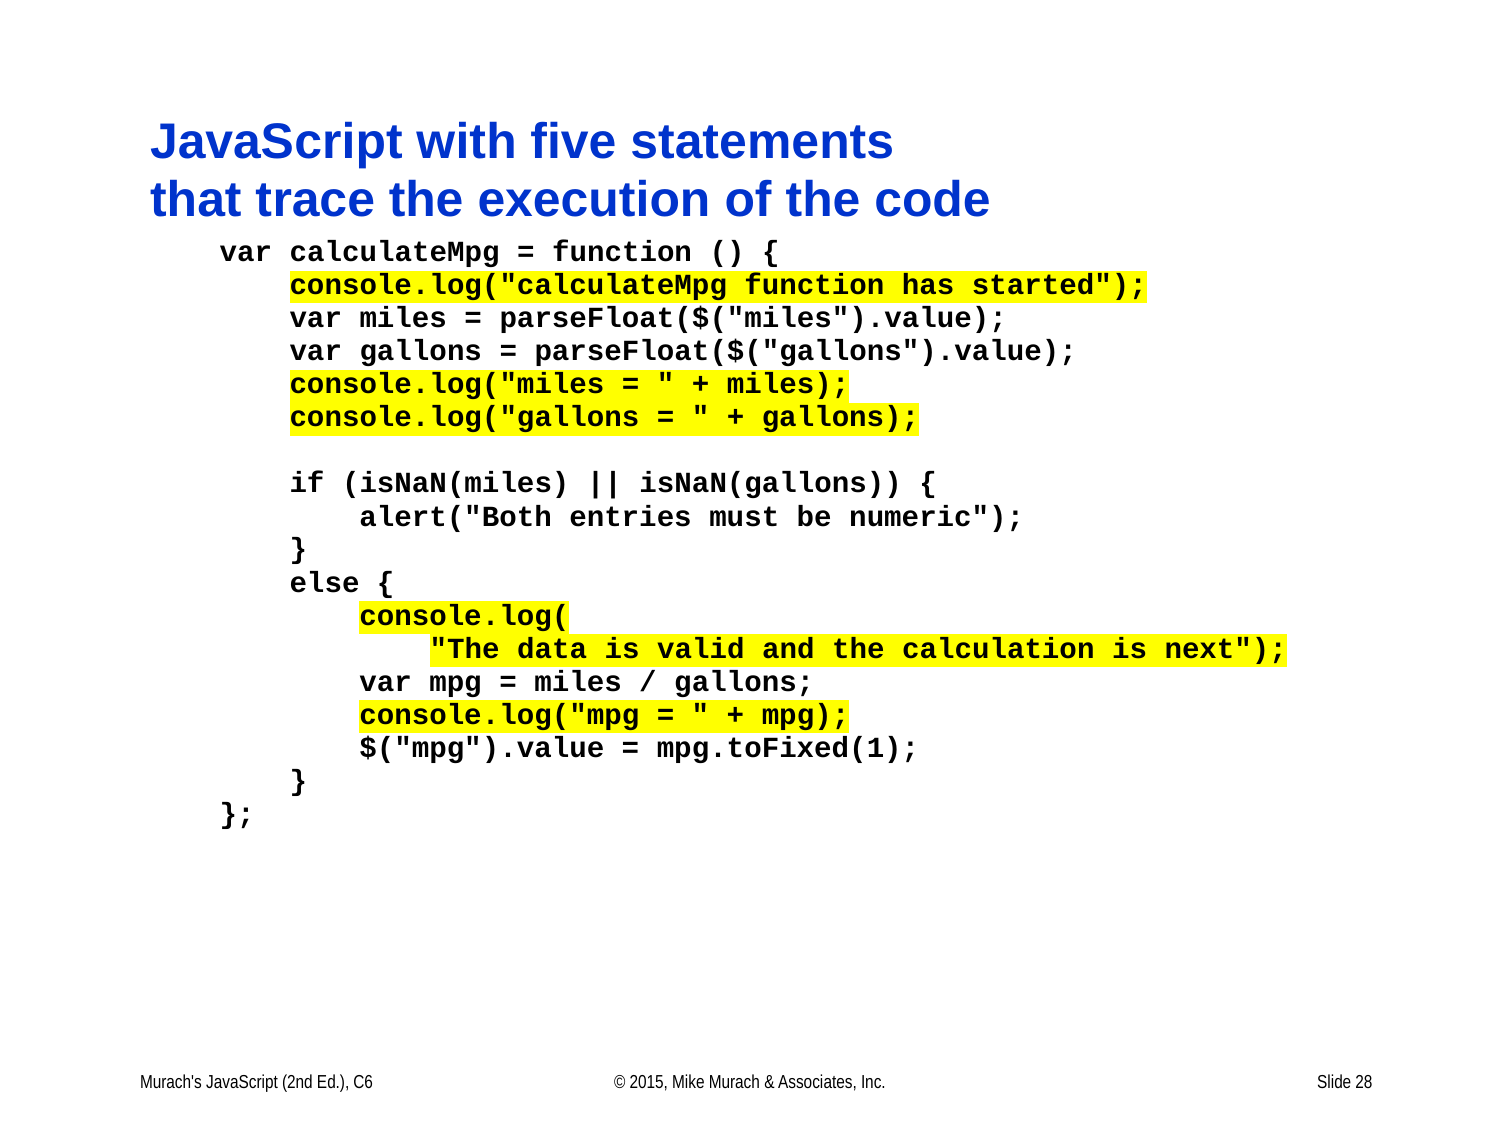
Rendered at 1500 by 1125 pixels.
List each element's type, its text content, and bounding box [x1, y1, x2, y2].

slide_number Murach's JavaScript (2nd Ed.), C6 [125, 1025, 450, 1100]
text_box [162, 237, 1361, 843]
footer © 2015, Mike Murach & Associates, Inc. [474, 1025, 1025, 1100]
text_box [149, 112, 1348, 241]
slide_number Slide 28 [1074, 1025, 1388, 1100]
